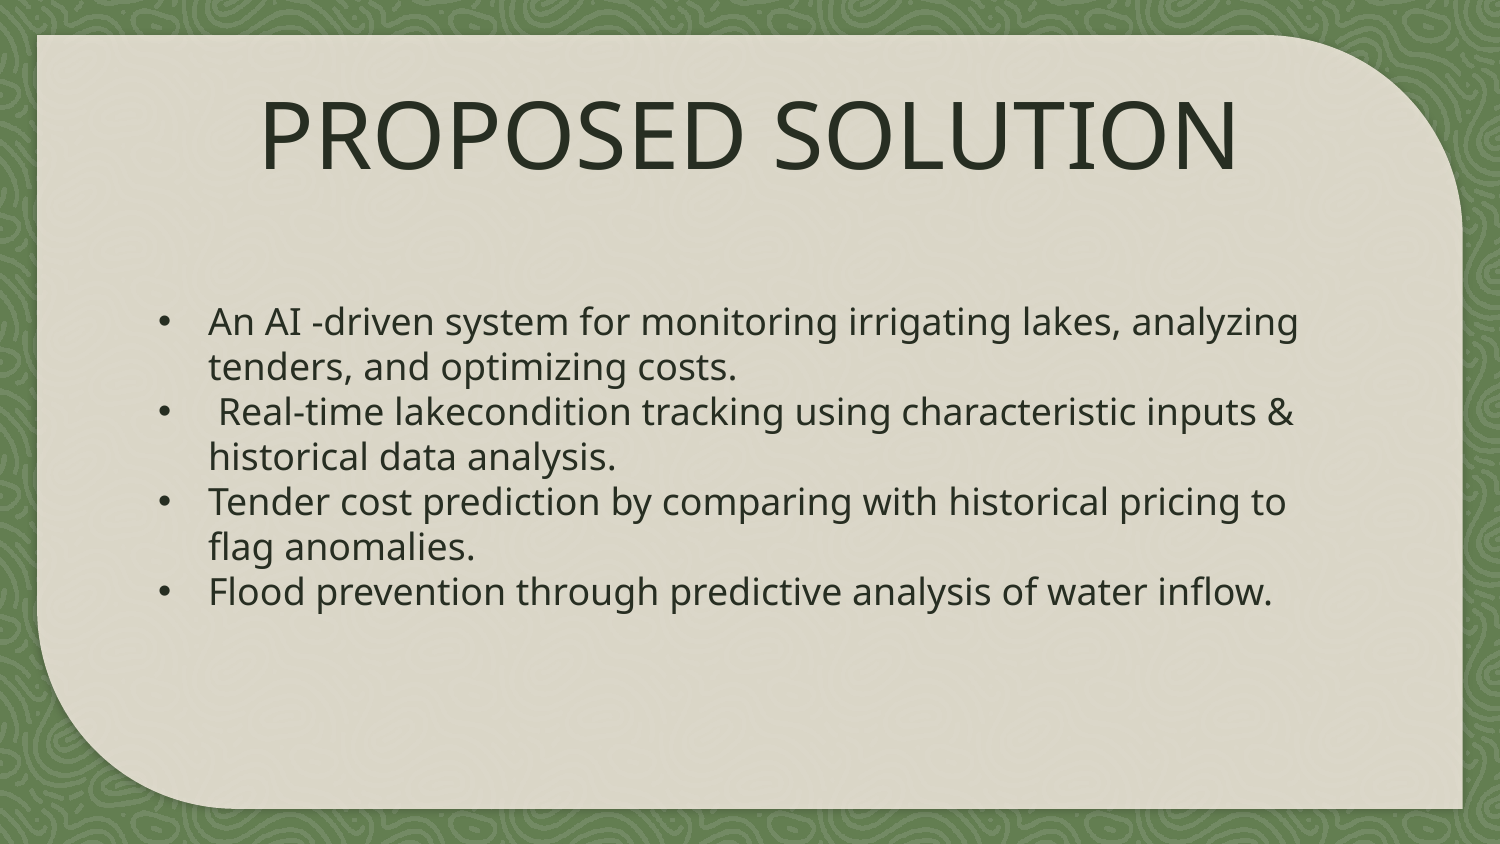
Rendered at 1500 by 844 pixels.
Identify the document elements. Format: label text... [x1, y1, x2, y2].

title PROPOSED SOLUTION [118, 60, 1382, 199]
subtitle An AI -driven system for monitoring irrigating lakes, analyzing tenders, and optimizing costs. Real-time lakecondition tracking using characteristic inputs & historical data analysis. Tender cost prediction by comparing with historical pricing to flag anomalies. Flood prevention through predictive analysis of water inflow. [118, 217, 1371, 693]
